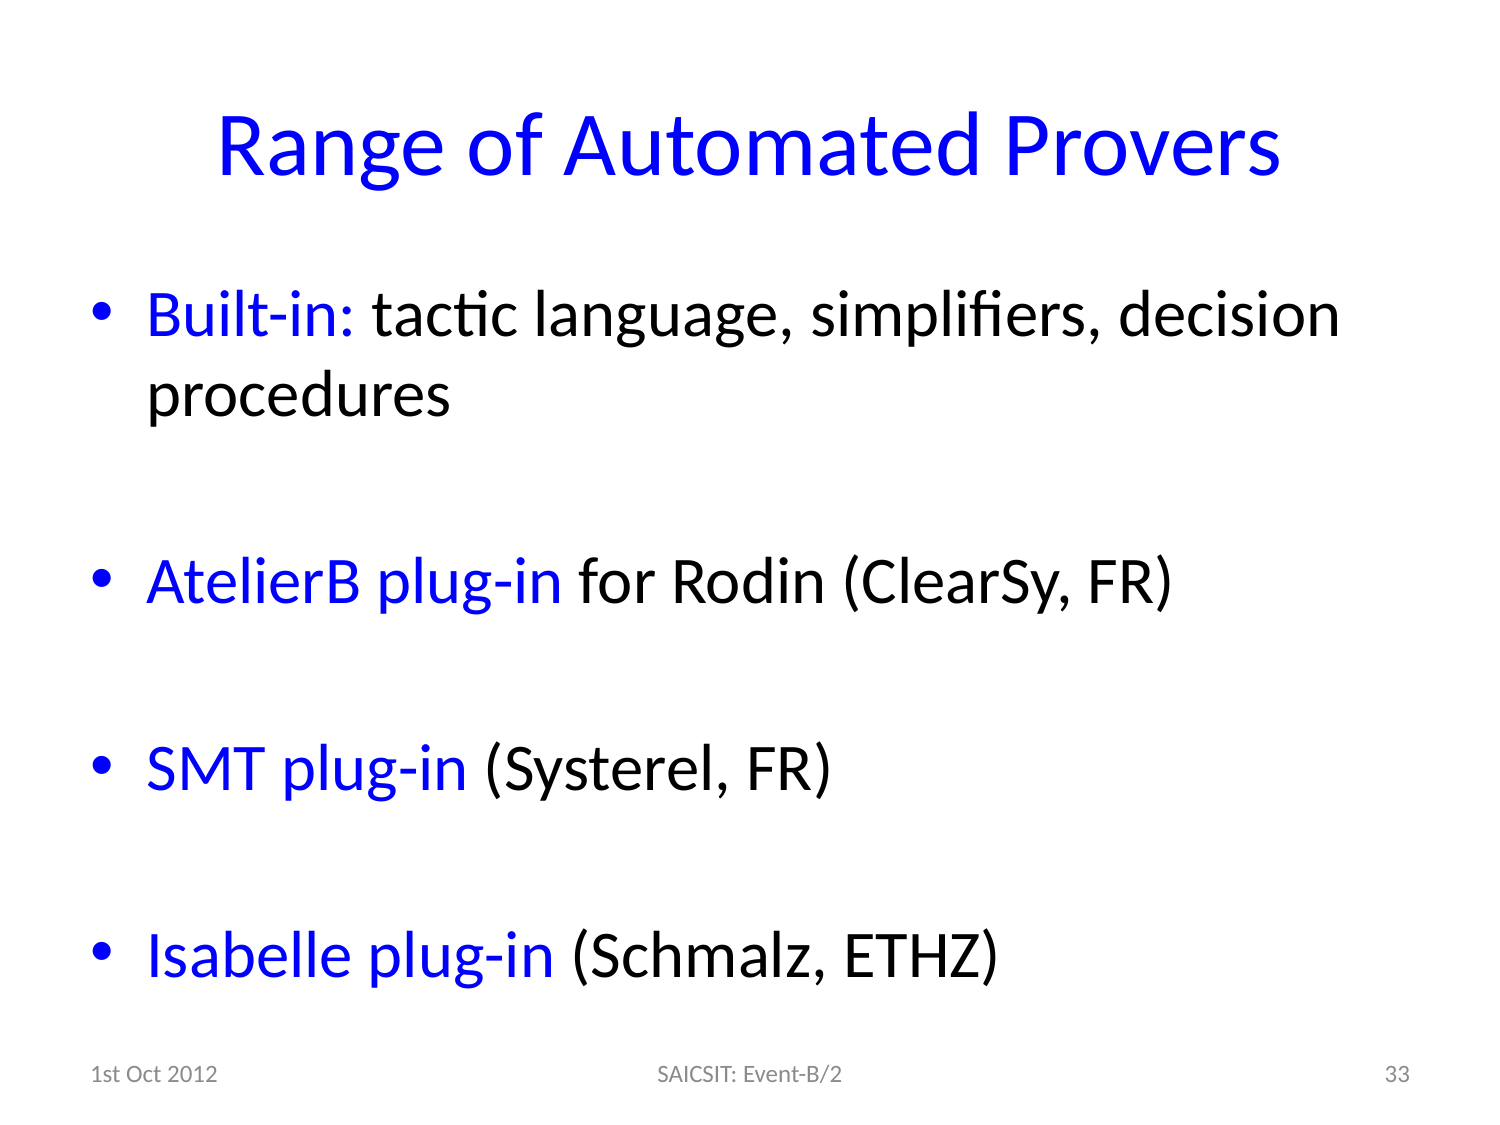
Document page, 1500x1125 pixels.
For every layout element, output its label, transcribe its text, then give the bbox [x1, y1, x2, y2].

footer SAICSIT: Event-B/2 [512, 1042, 988, 1103]
title Range of Automated Provers [75, 45, 1425, 233]
slide_number 33 [1074, 1042, 1425, 1103]
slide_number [75, 1042, 425, 1103]
list Built-in: tactic language, simplifiers, decision procedures AtelierB plug-in for Rodin (ClearSy, FR) SMT plug-in (Systerel, FR) Isabelle plug-in (Schmalz, ETHZ) [75, 262, 1425, 1005]
